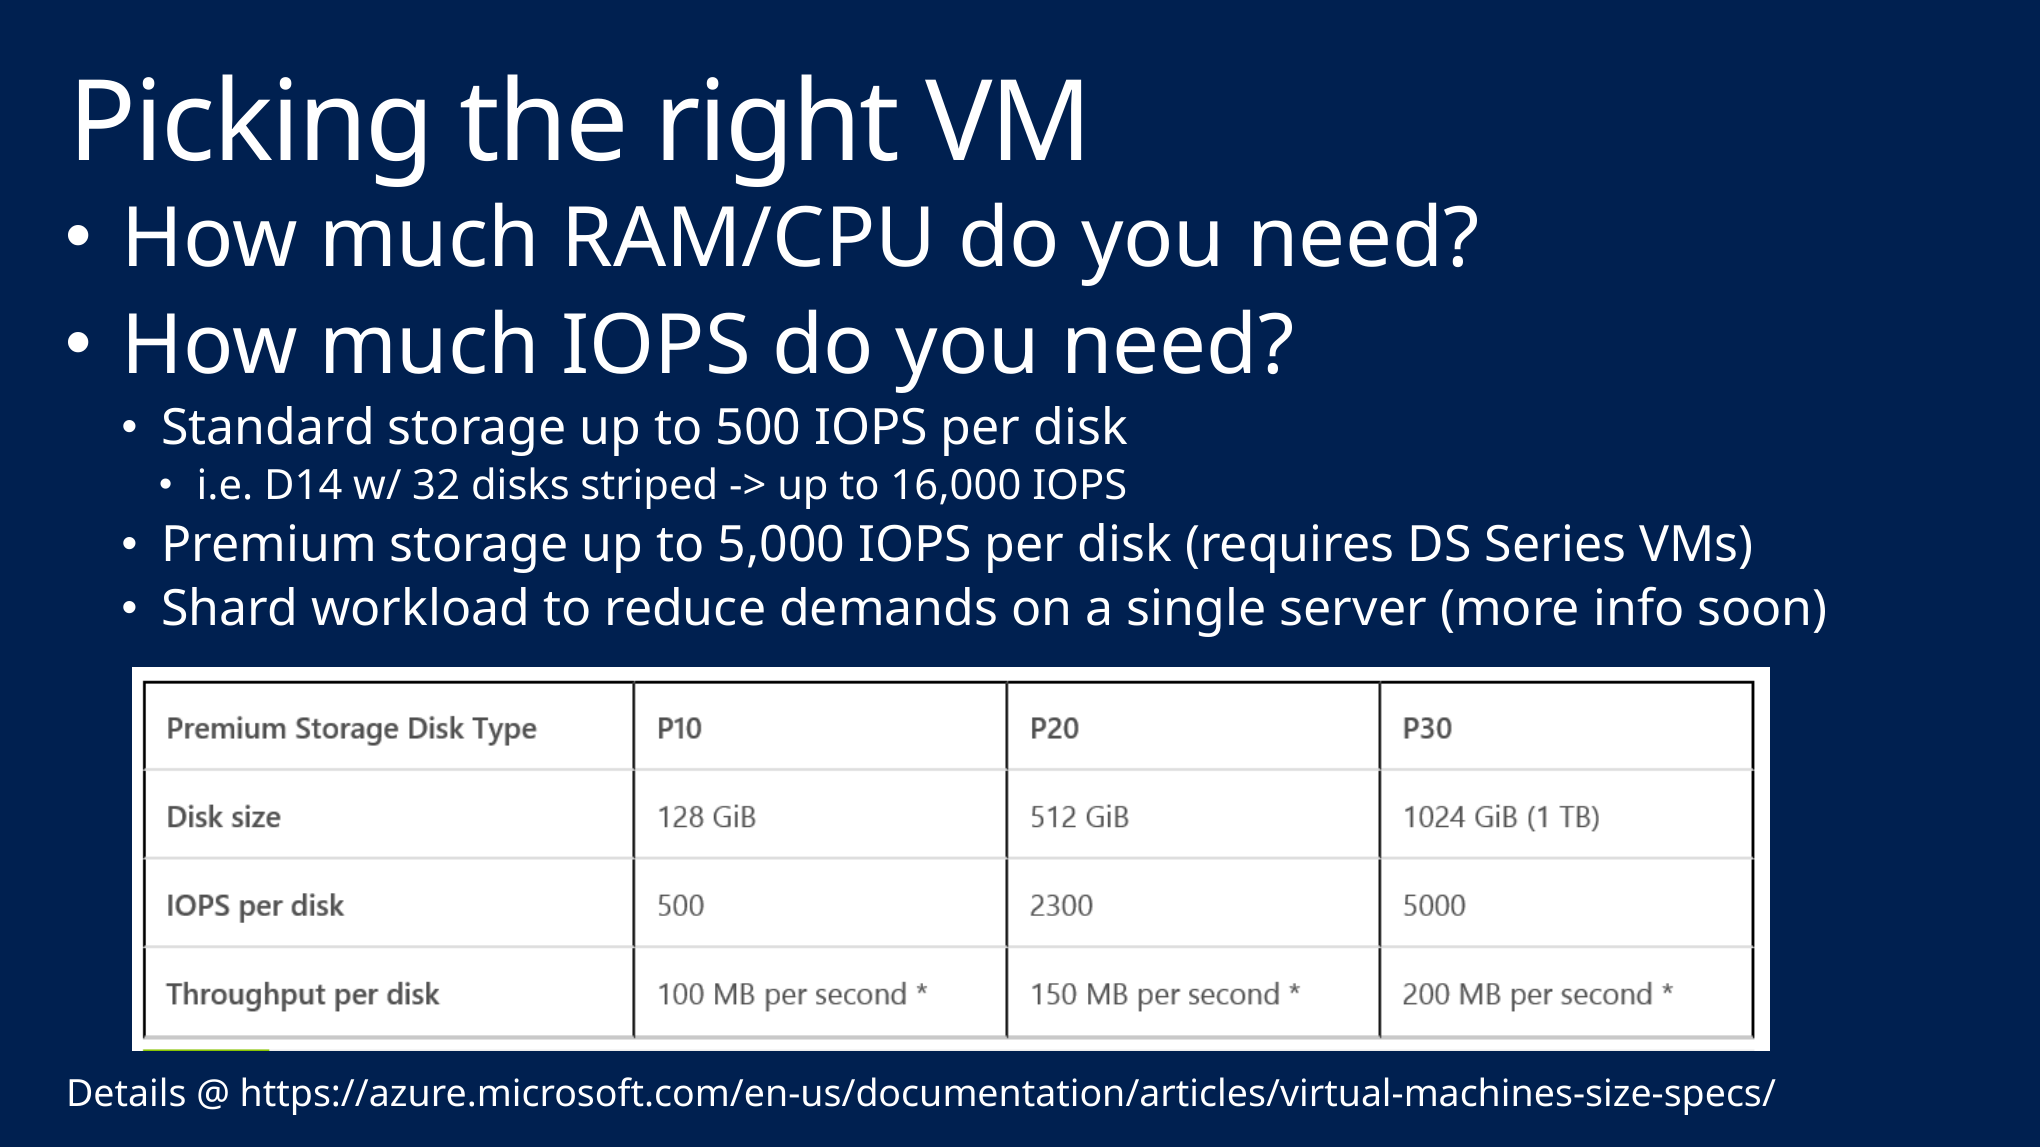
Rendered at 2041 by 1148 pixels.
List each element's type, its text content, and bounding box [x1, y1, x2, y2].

picture [132, 667, 1771, 1051]
title Picking the right VM [45, 48, 1996, 199]
list How much RAM/CPU do you need? How much IOPS do you need? Standard storage up to 500 IOPS per disk i.e. D14 w/ 32 disks striped -> up to 16,000 IOPS Premium storage up to 5,000 IOPS per disk (requires DS Series VMs) Shard workload to reduce demands on a single server (more info soon) [41, 179, 1992, 668]
text_box Details @ https://azure.microsoft.com/en-us/documentation/articles/virtual-machines-size-specs/ [51, 1061, 1989, 1122]
